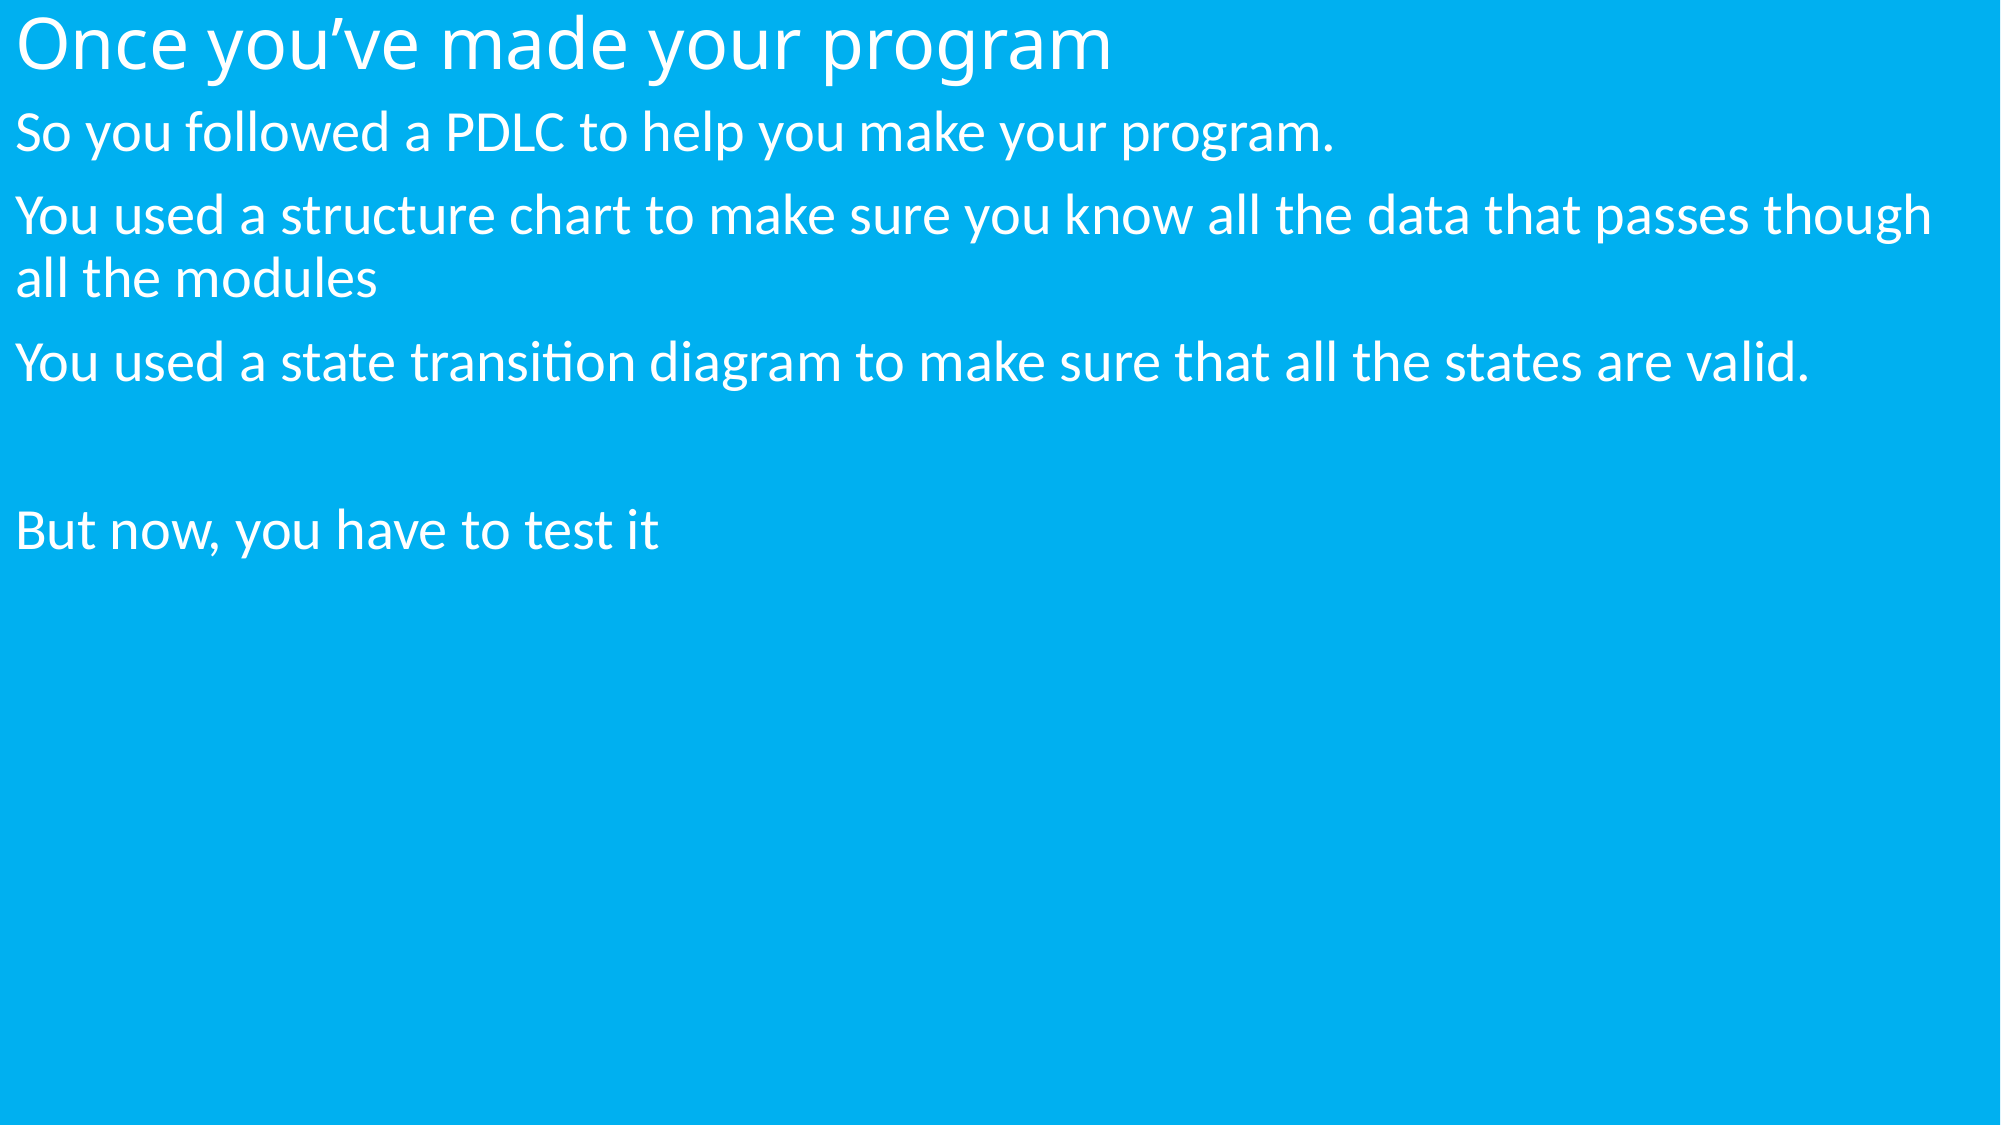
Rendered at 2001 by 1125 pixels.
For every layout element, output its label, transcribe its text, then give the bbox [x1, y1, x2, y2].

list So you followed a PDLC to help you make your program. You used a structure chart to make sure you know all the data that passes though all the modules You used a state transition diagram to make sure that all the states are valid. But now, you have to test it [0, 93, 2000, 1125]
title Once you’ve made your program [0, 0, 2000, 93]
